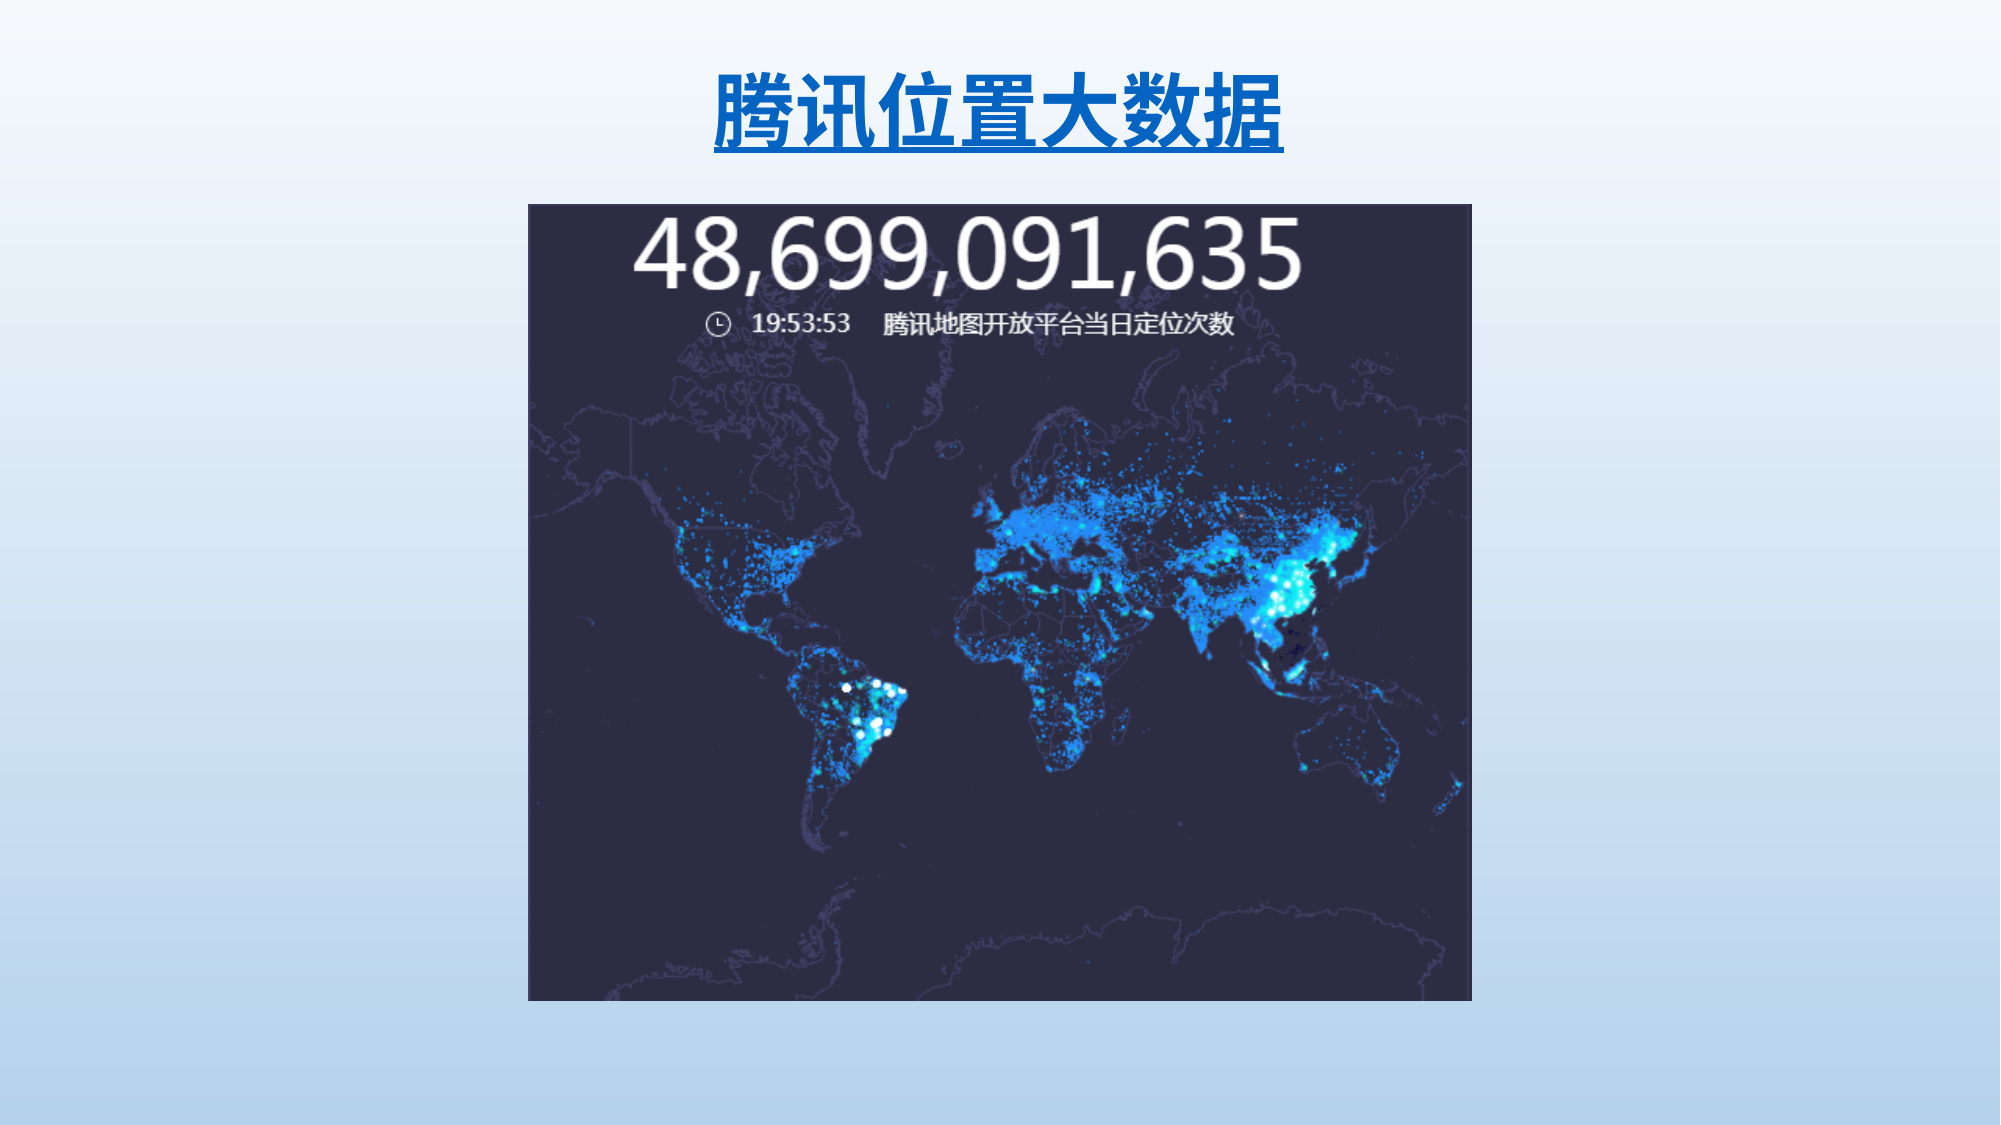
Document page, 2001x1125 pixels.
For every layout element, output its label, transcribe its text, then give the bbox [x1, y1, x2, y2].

title 腾讯位置大数据 [249, 51, 1750, 174]
picture [528, 204, 1472, 1001]
